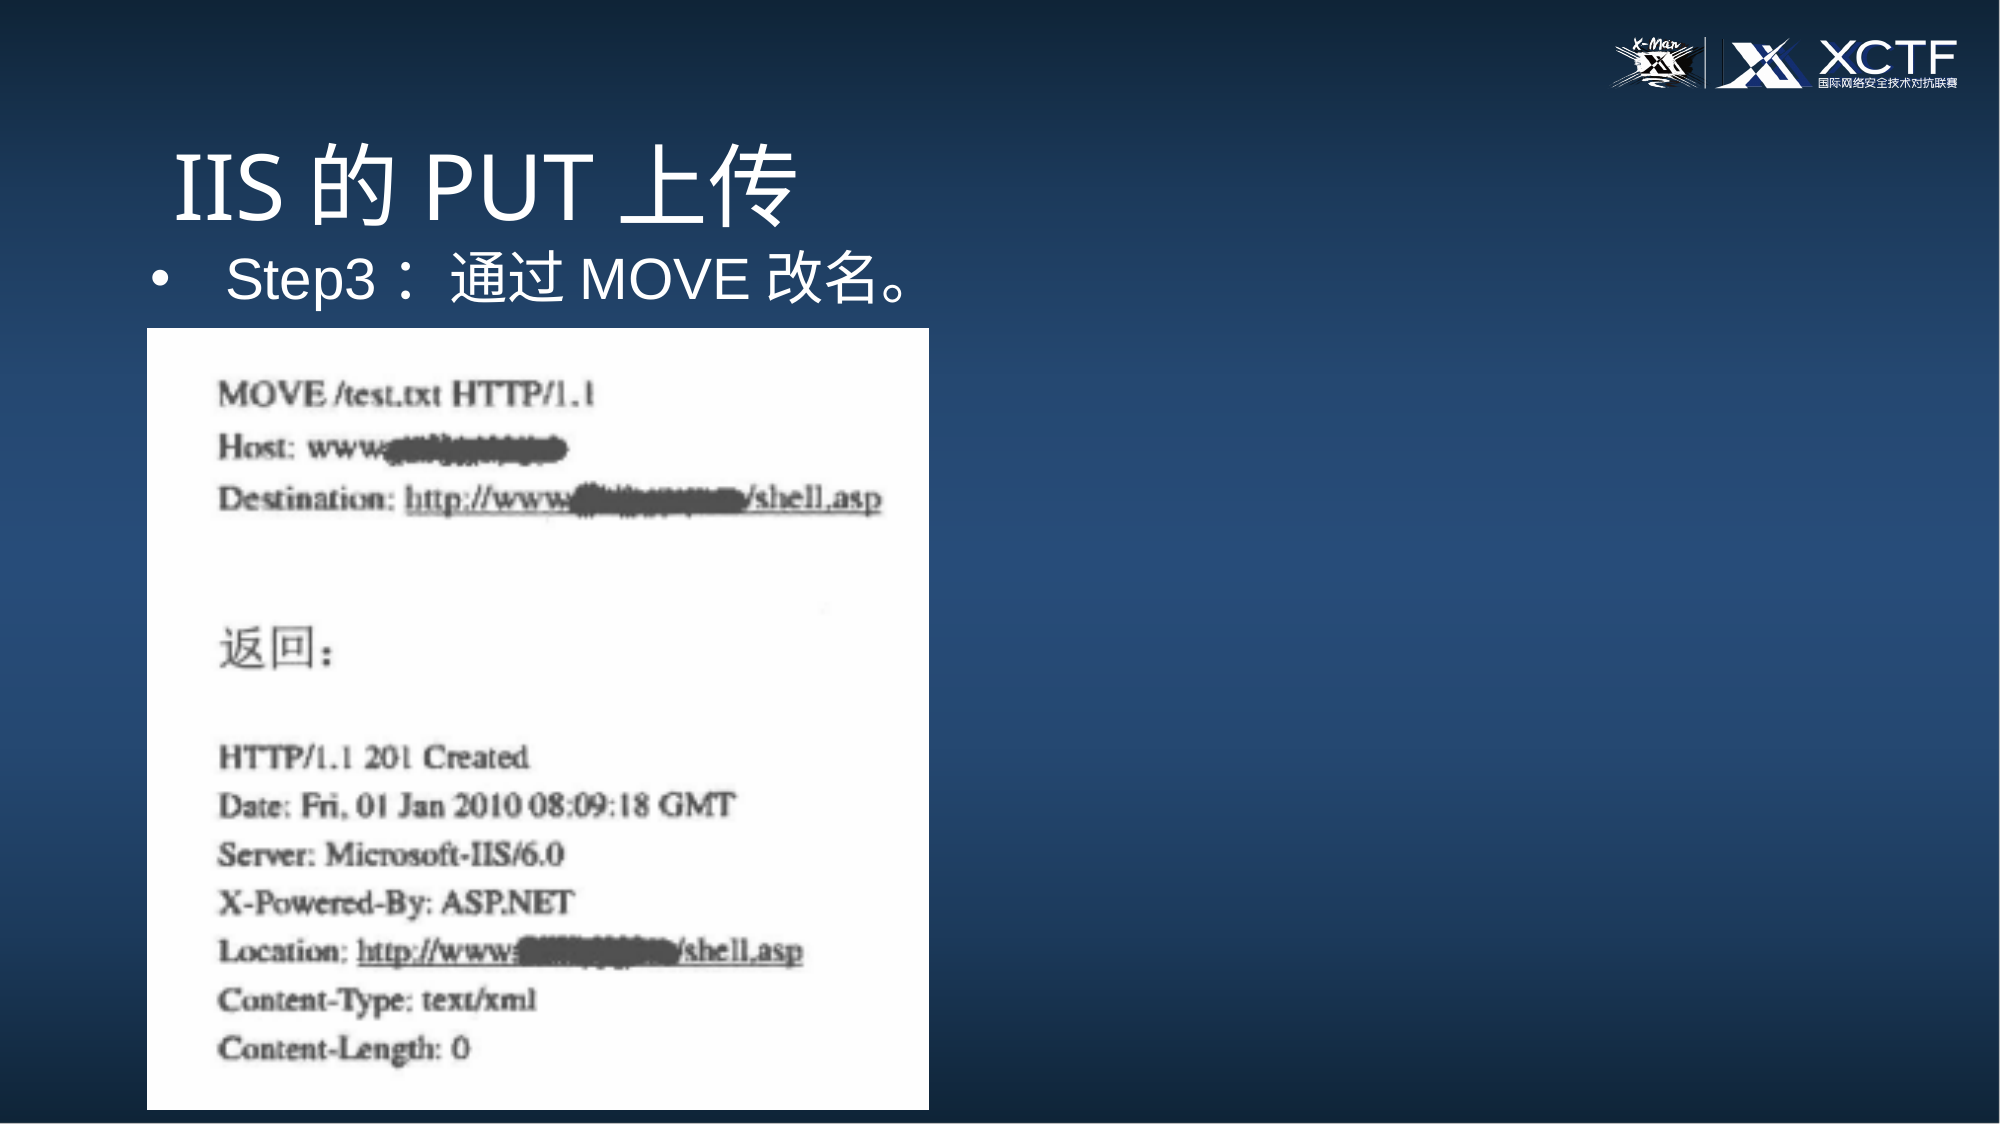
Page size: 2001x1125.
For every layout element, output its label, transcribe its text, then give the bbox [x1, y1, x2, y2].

text_box IIS的PUT上传 [158, 81, 1884, 300]
text_box [137, 59, 1602, 241]
text_box Step3：通过MOVE改名。 [134, 241, 1860, 1014]
slide_number [137, 1042, 142, 1103]
picture [0, 0, 2001, 1125]
